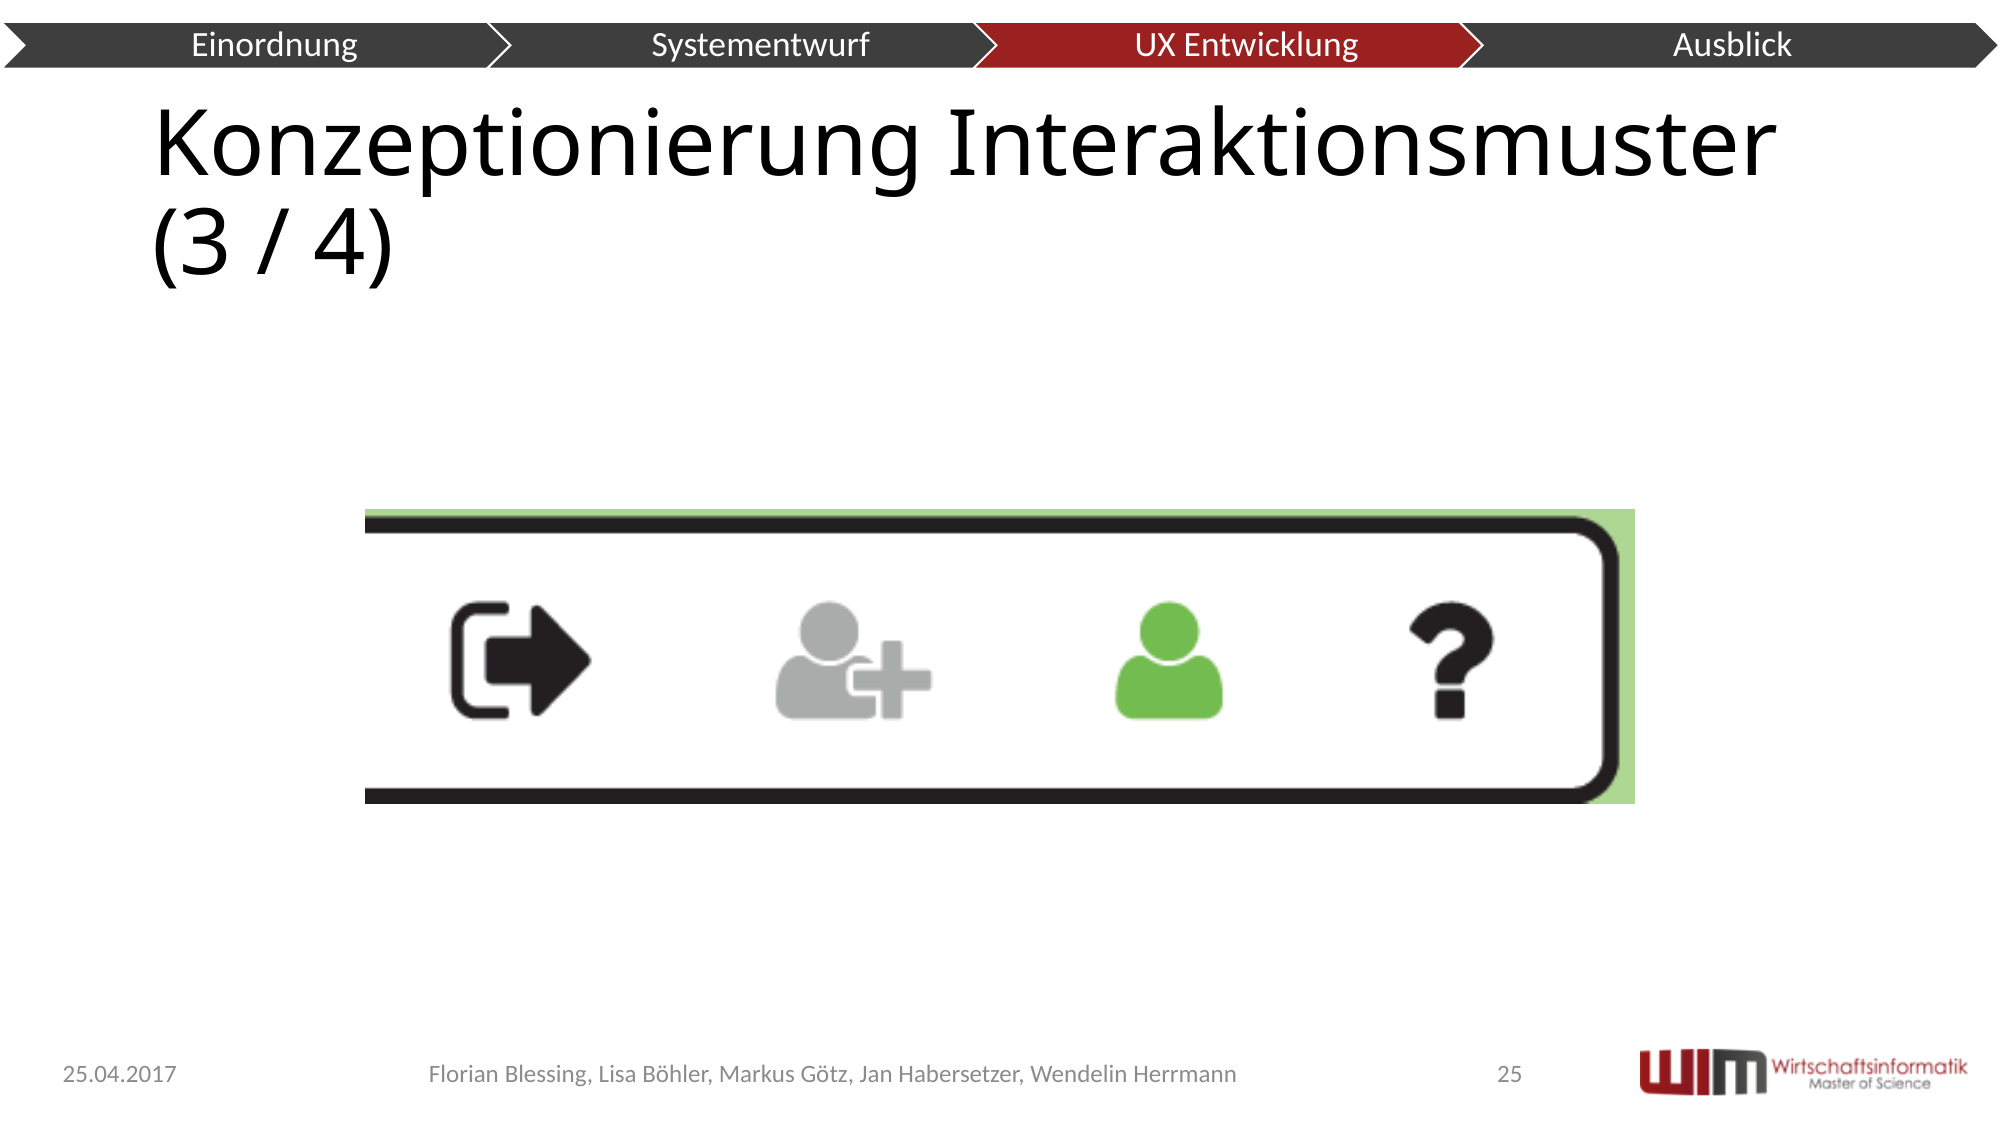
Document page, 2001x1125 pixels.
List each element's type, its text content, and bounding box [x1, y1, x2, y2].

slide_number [47, 1042, 228, 1103]
footer Florian Blessing, Lisa Böhler, Markus Götz, Jan Habersetzer, Wendelin Herrmann [330, 1042, 1338, 1103]
slide_number 25 [1440, 1042, 1538, 1103]
title Konzeptionierung Interaktionsmuster (3 / 4) [137, 113, 1863, 278]
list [364, 509, 1635, 804]
picture [1640, 1019, 1970, 1121]
